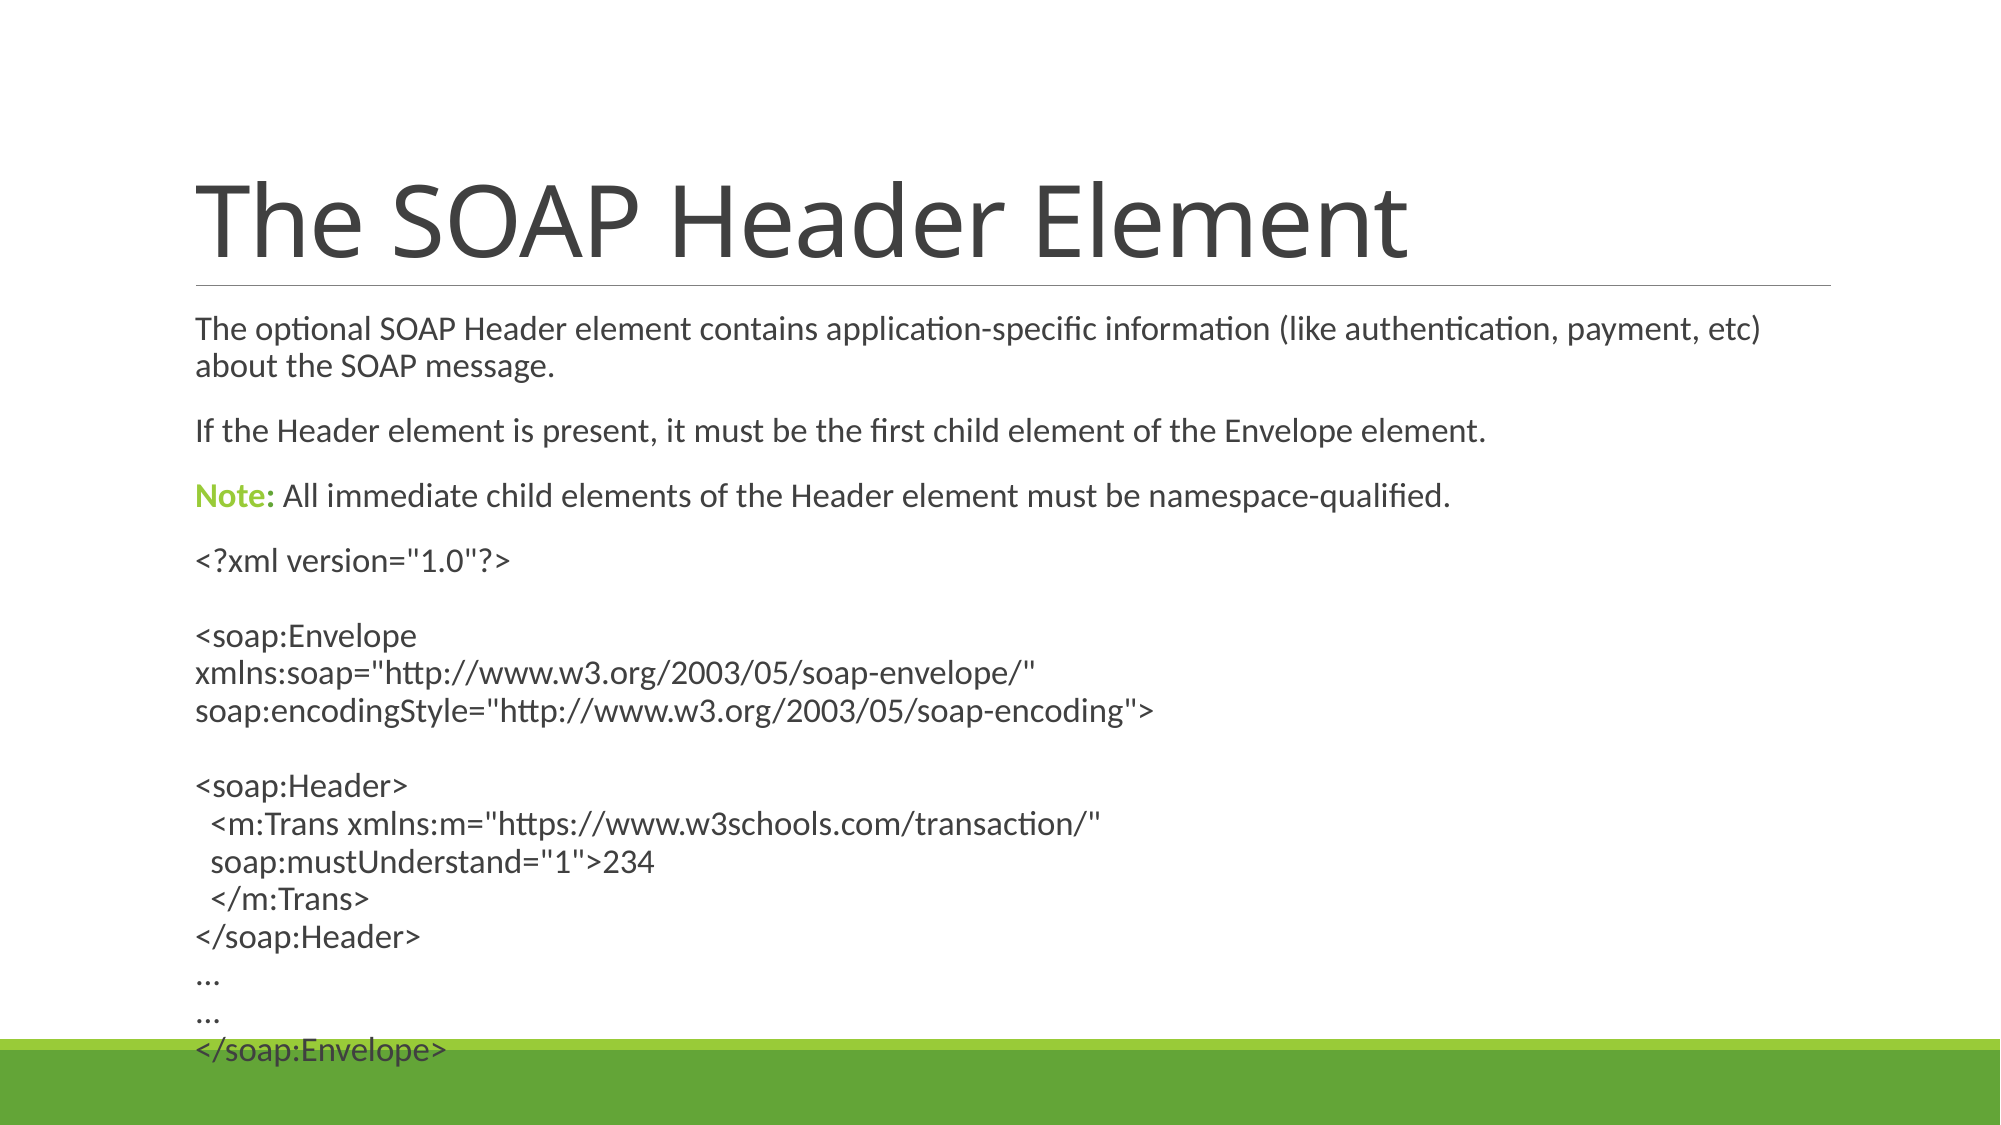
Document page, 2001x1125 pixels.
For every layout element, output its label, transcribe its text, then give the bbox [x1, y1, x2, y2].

title The SOAP Header Element [180, 47, 1830, 285]
list The optional SOAP Header element contains application-specific information (like authentication, payment, etc) about the SOAP message. If the Header element is present, it must be the first child element of the Envelope element. Note: All immediate child elements of the Header element must be namespace-qualified. <?xml version="1.0"?> <soap:Envelope xmlns:soap="http://www.w3.org/2003/05/soap-envelope/" soap:encodingStyle="http://www.w3.org/2003/05/soap-encoding"> <soap:Header> <m:Trans xmlns:m="https://www.w3schools.com/transaction/" soap:mustUnderstand="1">234 </m:Trans> </soap:Header> ... ... </soap:Envelope> [180, 302, 1830, 1078]
